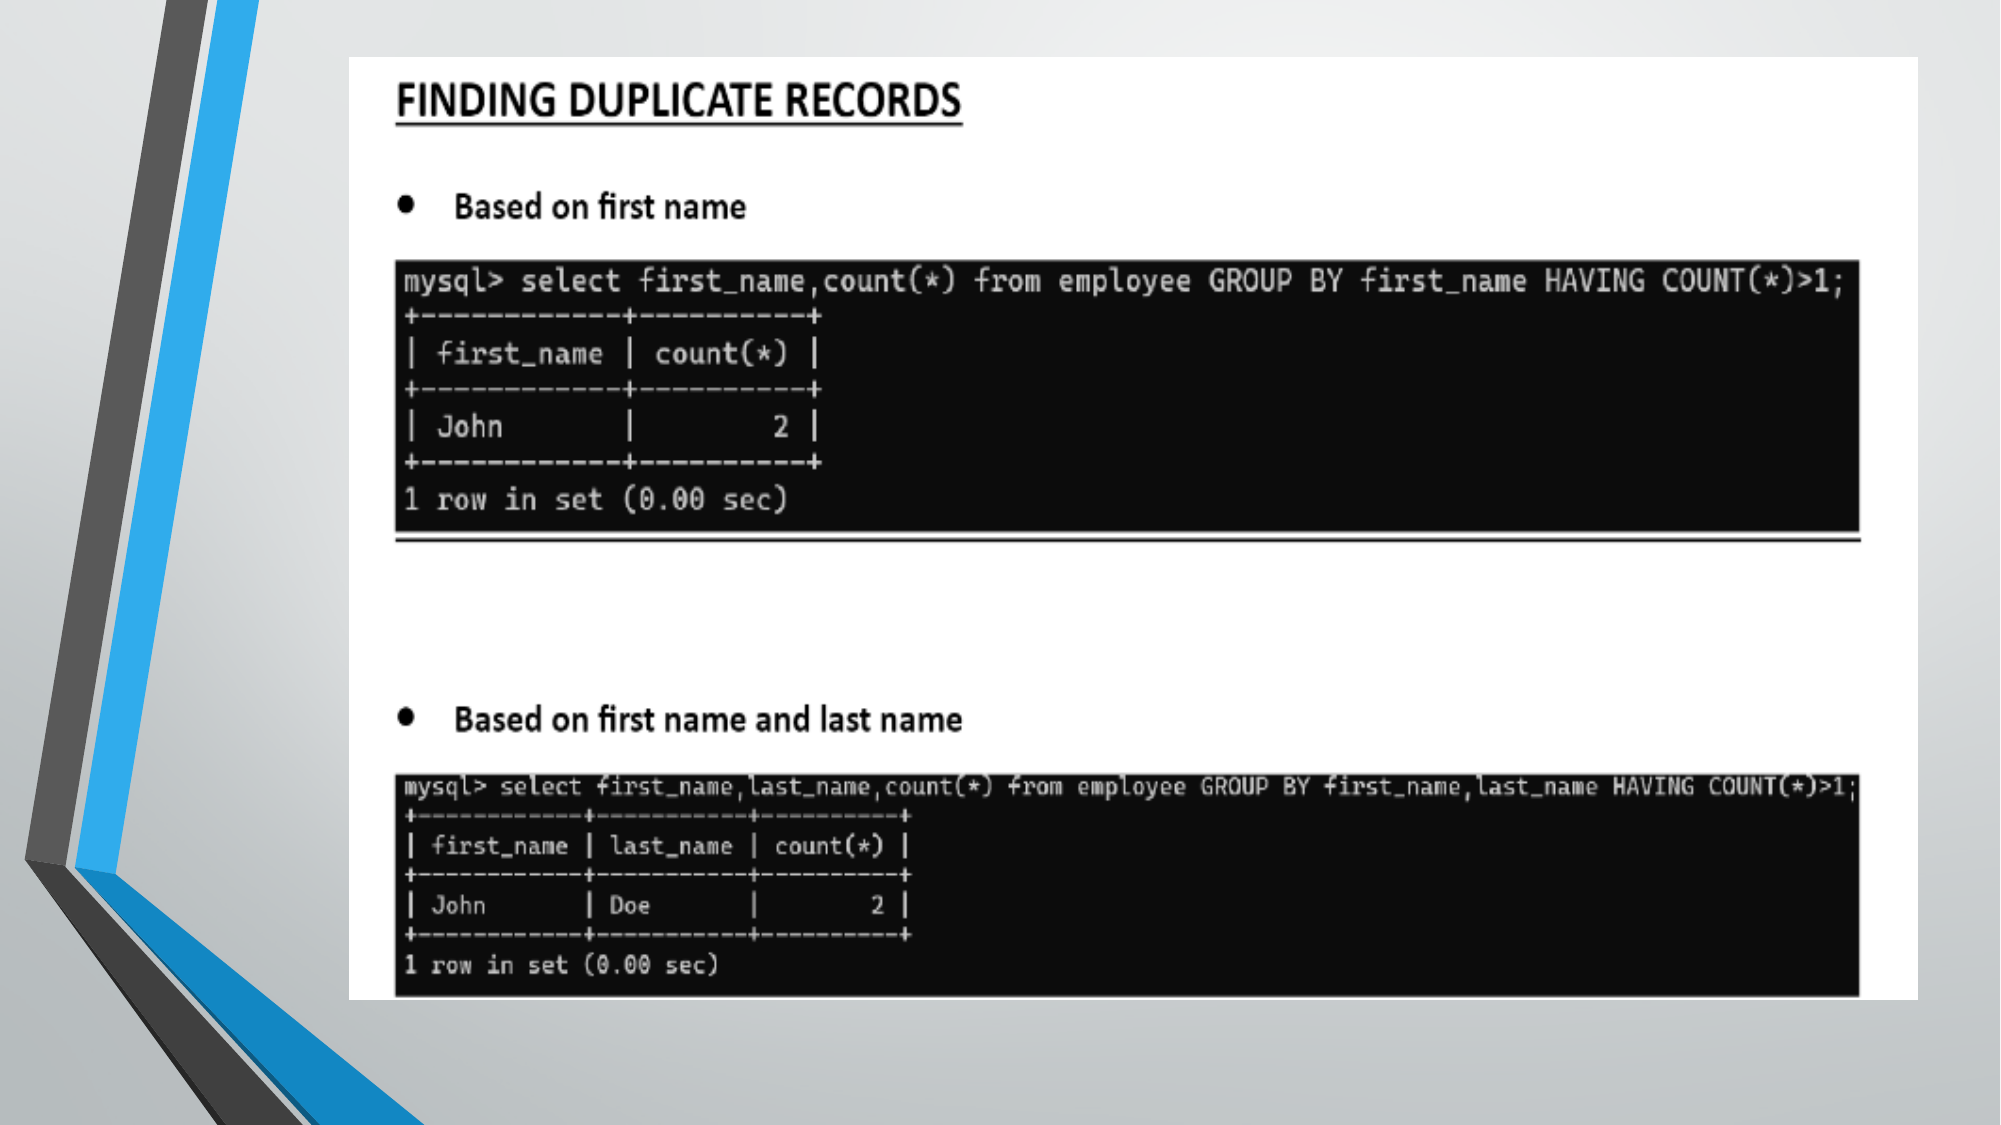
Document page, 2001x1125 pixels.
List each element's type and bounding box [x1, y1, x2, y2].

picture [349, 57, 1918, 1001]
